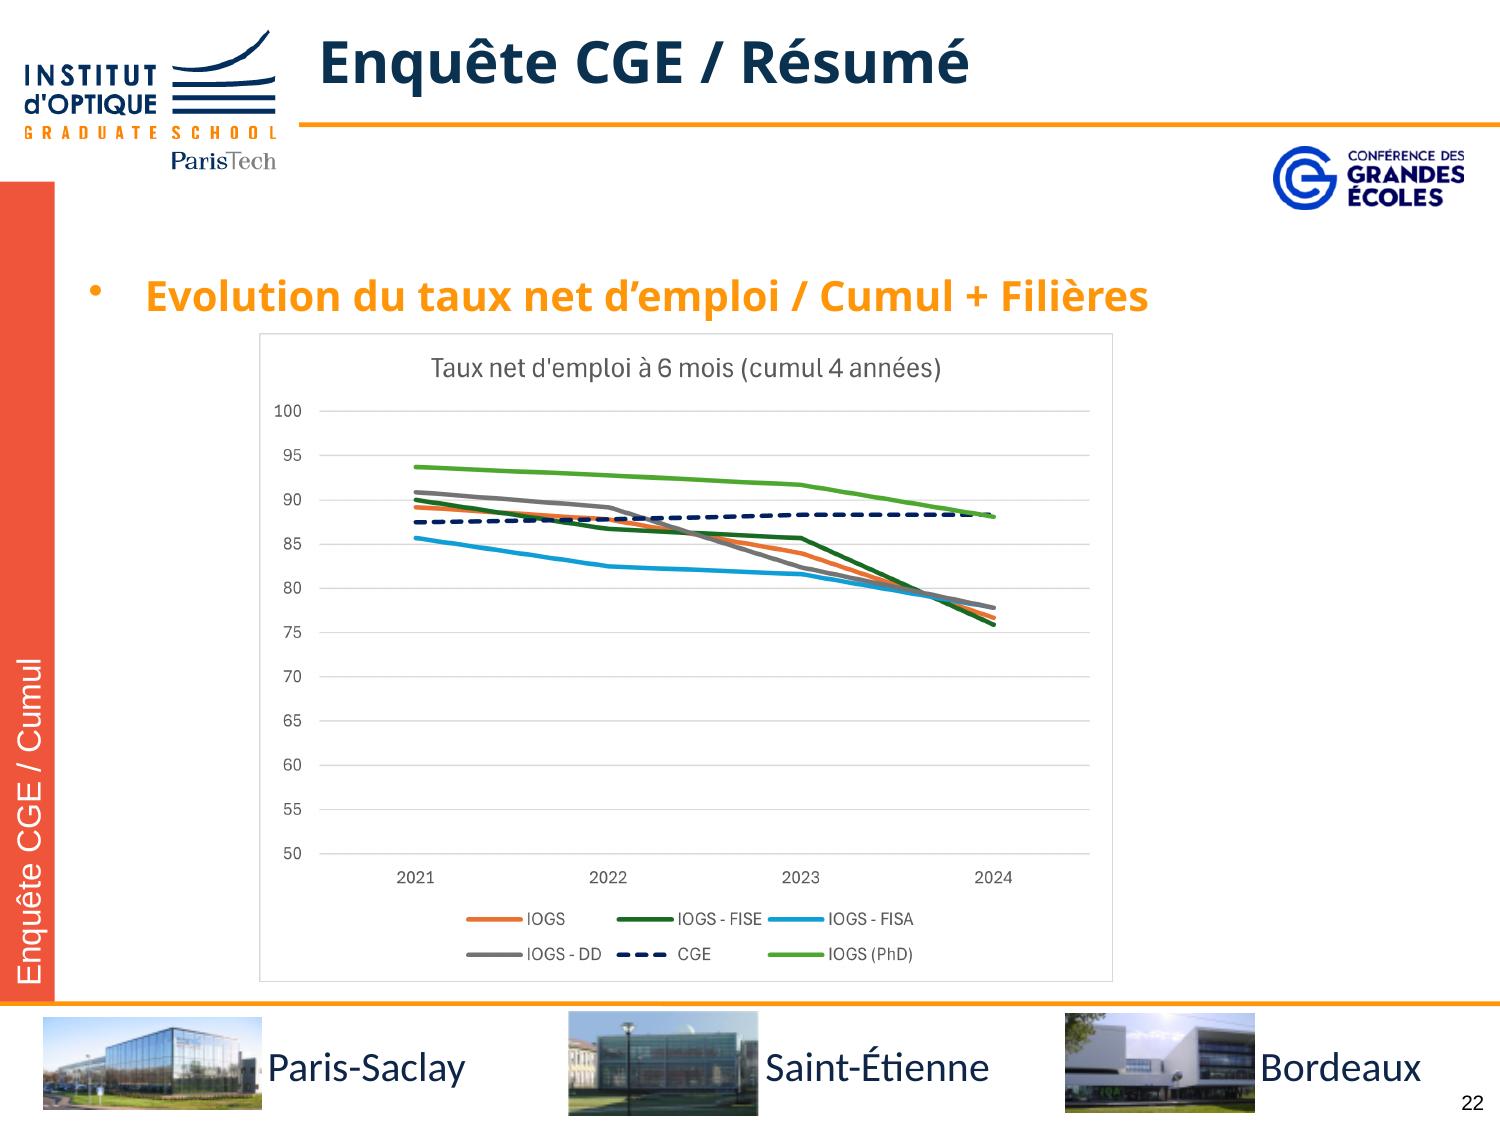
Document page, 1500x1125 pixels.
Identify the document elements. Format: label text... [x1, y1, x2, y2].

text_box Enquête CGE / Cumul [0, 181, 55, 1002]
picture [1273, 146, 1465, 210]
picture [1065, 1013, 1255, 1113]
picture [43, 1017, 262, 1110]
picture [0, 7, 299, 191]
picture [259, 332, 1113, 982]
title Enquête CGE / Résumé [303, 4, 1500, 117]
list Evolution du taux net d’emploi / Cumul + Filières [73, 262, 1424, 334]
picture [568, 1011, 759, 1116]
